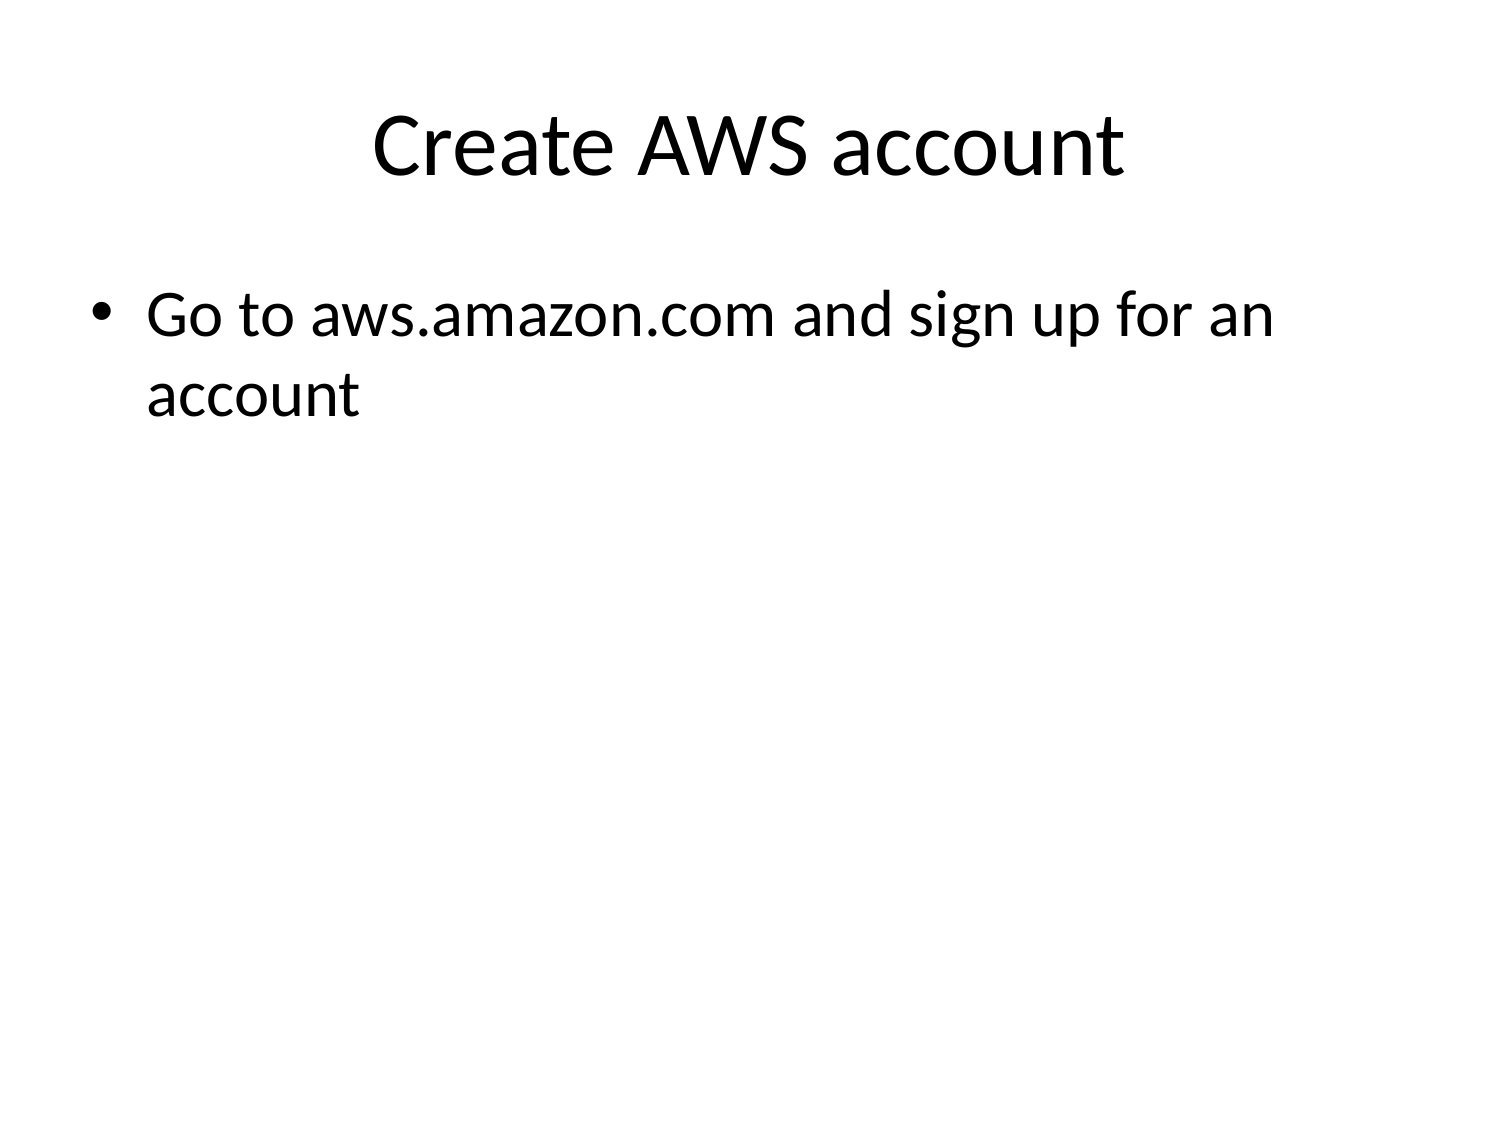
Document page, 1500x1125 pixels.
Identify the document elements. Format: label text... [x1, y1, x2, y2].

title Create AWS account [75, 45, 1425, 233]
list Go to aws.amazon.com and sign up for an account [75, 262, 1425, 1005]
